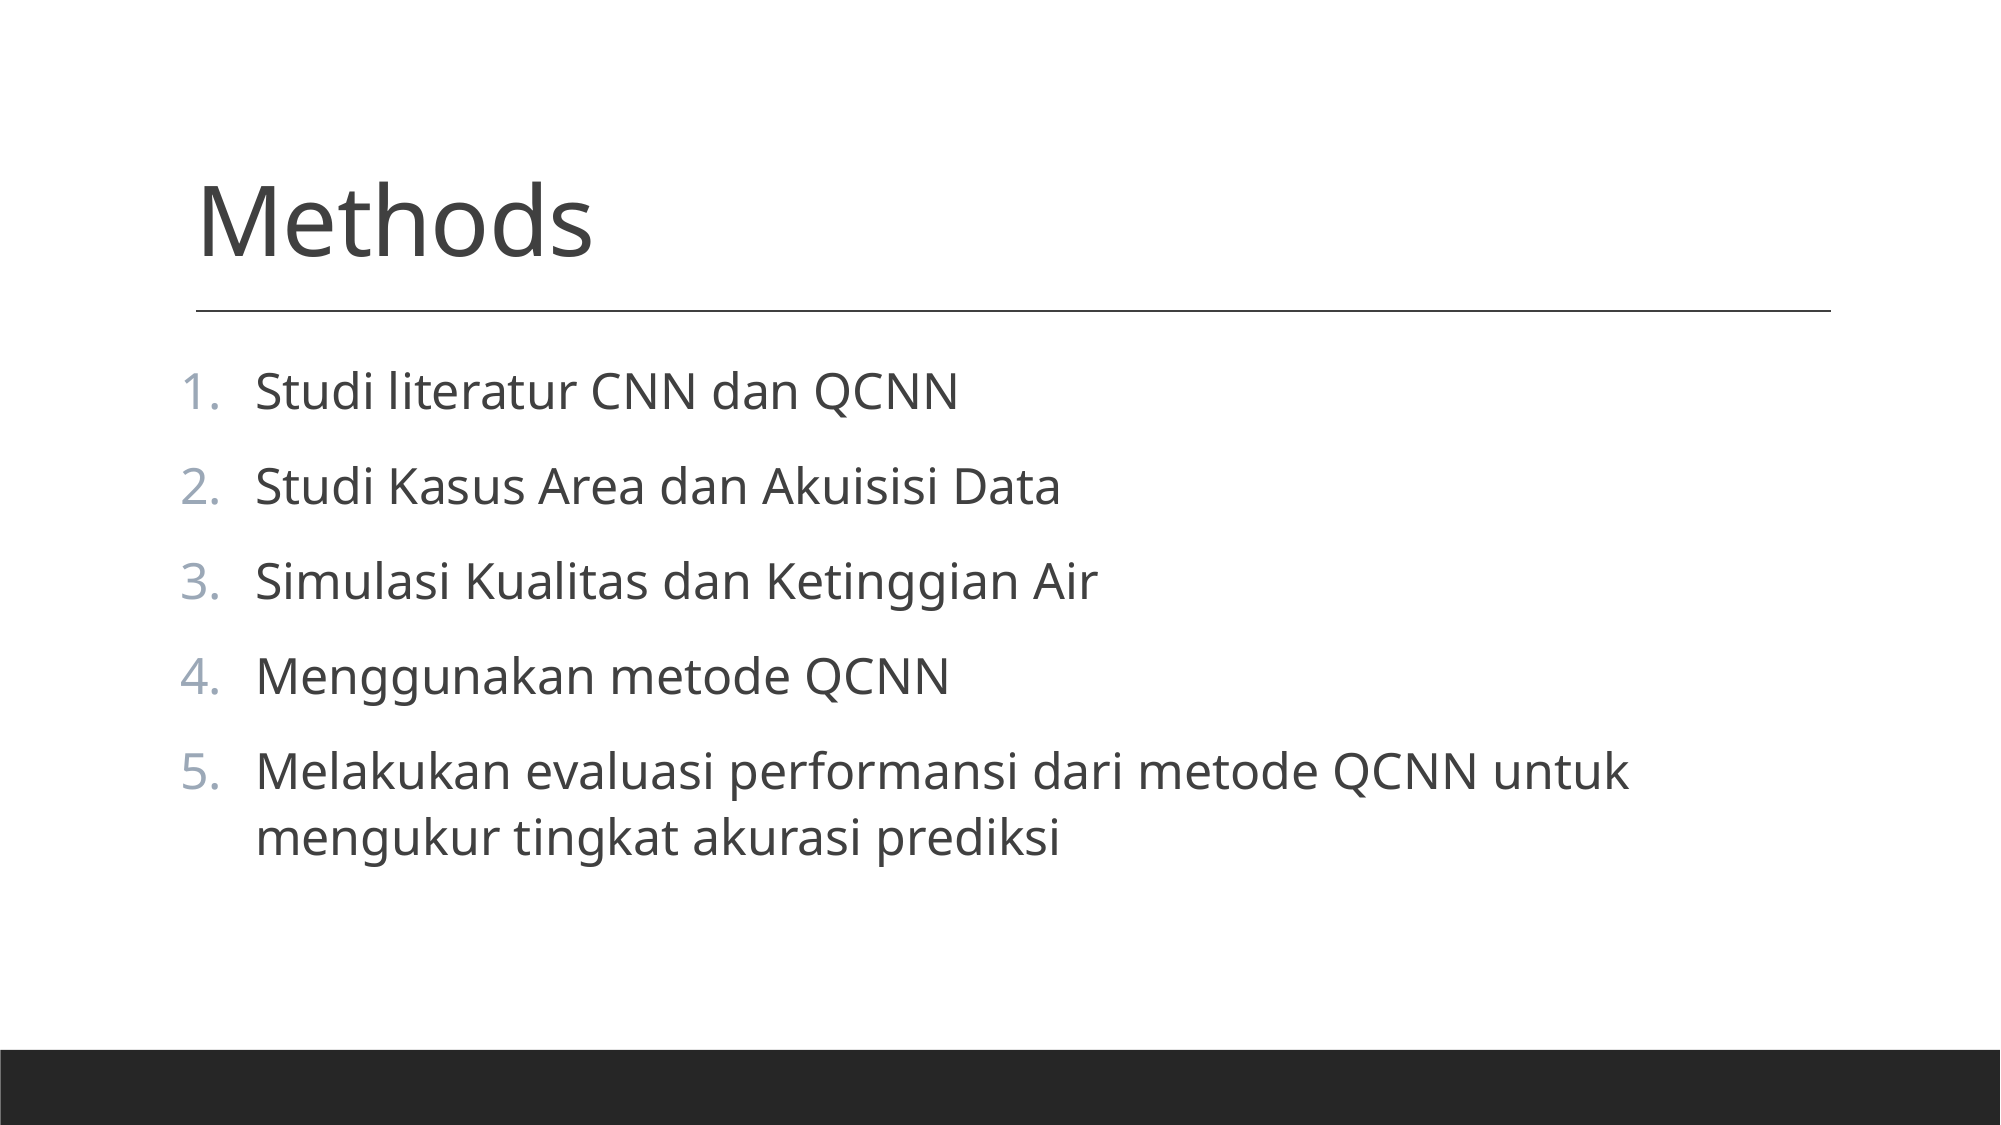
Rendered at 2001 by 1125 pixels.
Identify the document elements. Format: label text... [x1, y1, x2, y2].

list Studi literatur CNN dan QCNN Studi Kasus Area dan Akuisisi Data Simulasi Kualitas dan Ketinggian Air Menggunakan metode QCNN Melakukan evaluasi performansi dari metode QCNN untuk mengukur tingkat akurasi prediksi [180, 345, 1830, 963]
title Methods [180, 47, 1830, 285]
